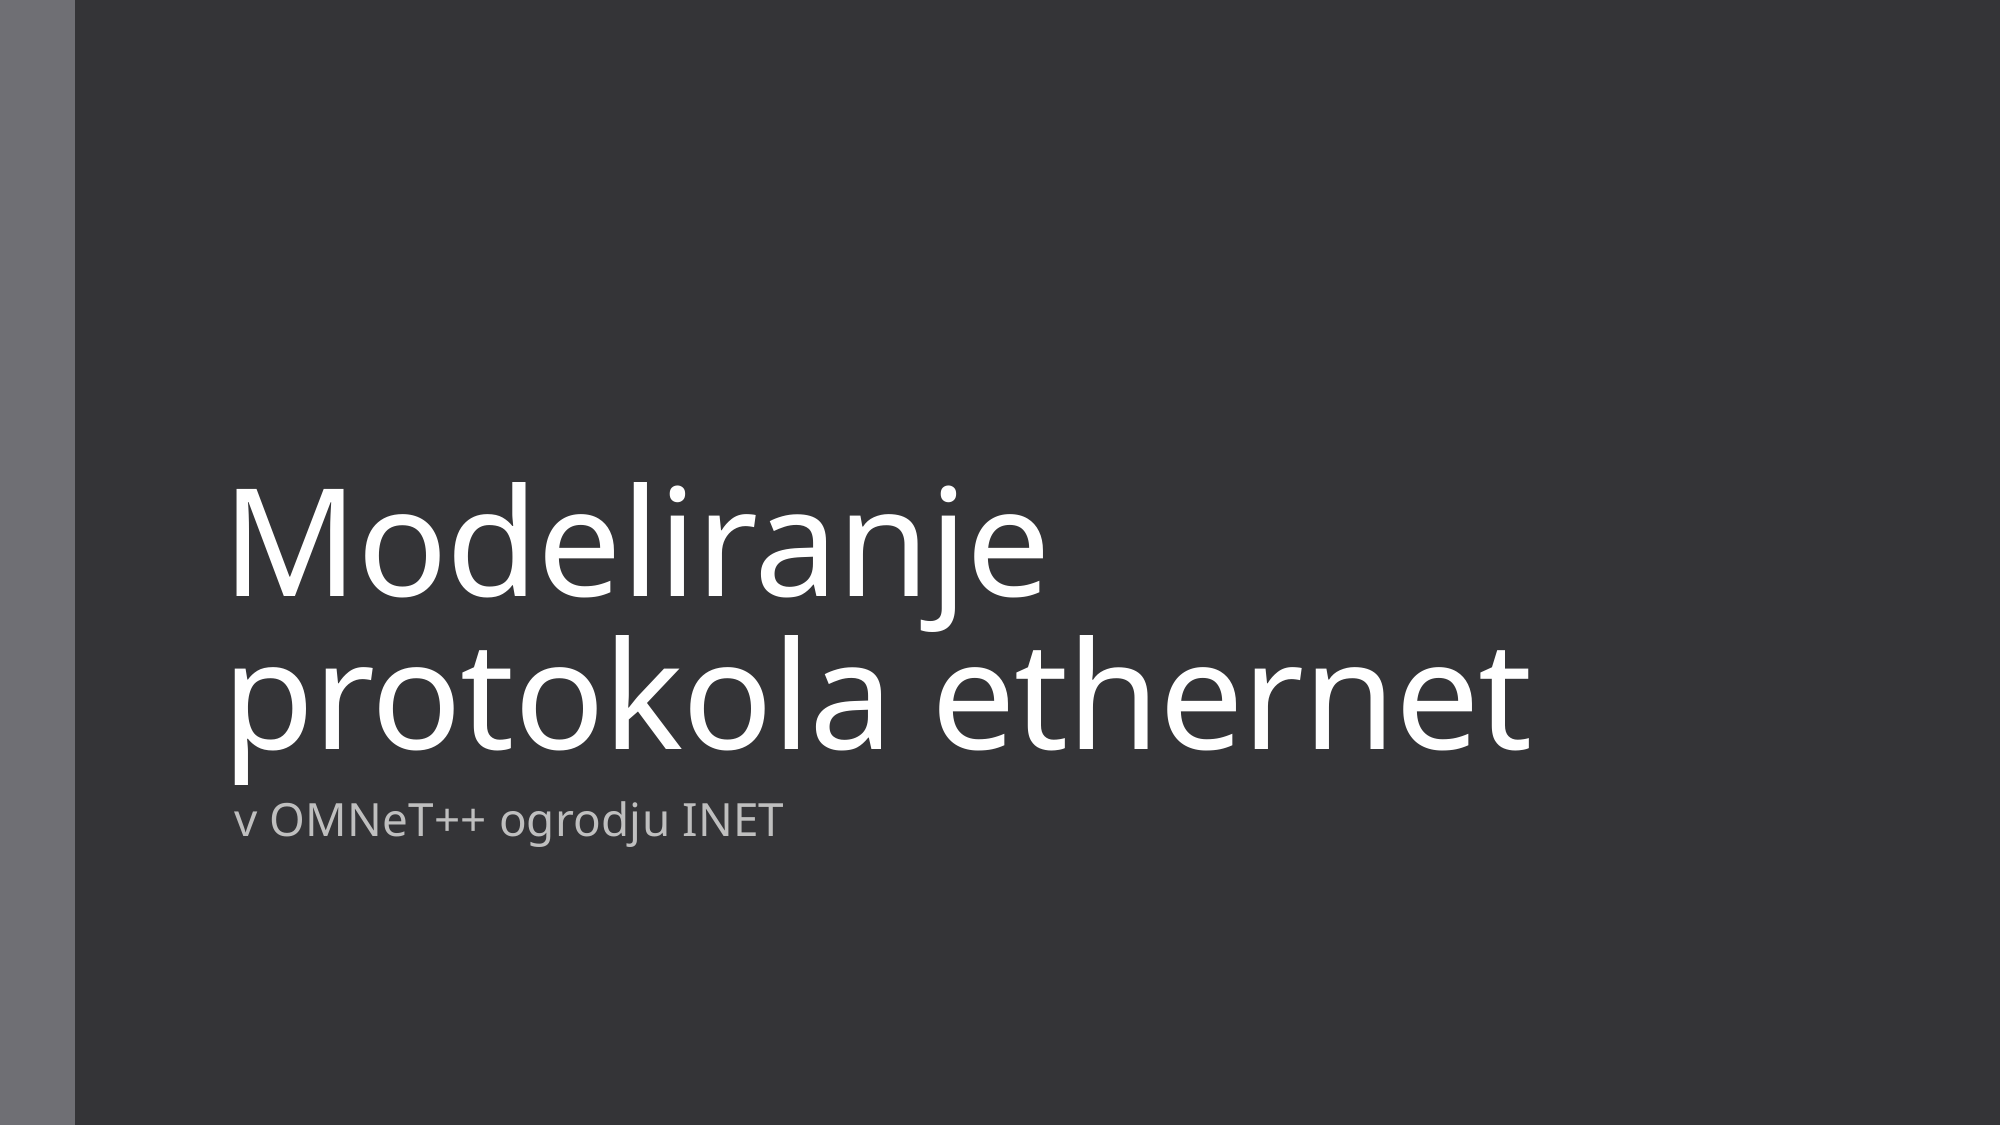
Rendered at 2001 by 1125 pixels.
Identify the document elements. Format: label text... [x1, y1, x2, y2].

subtitle v OMNeT++ ogrodju INET [206, 787, 1752, 1065]
title Modeliranje protokola ethernet [206, 124, 1752, 787]
